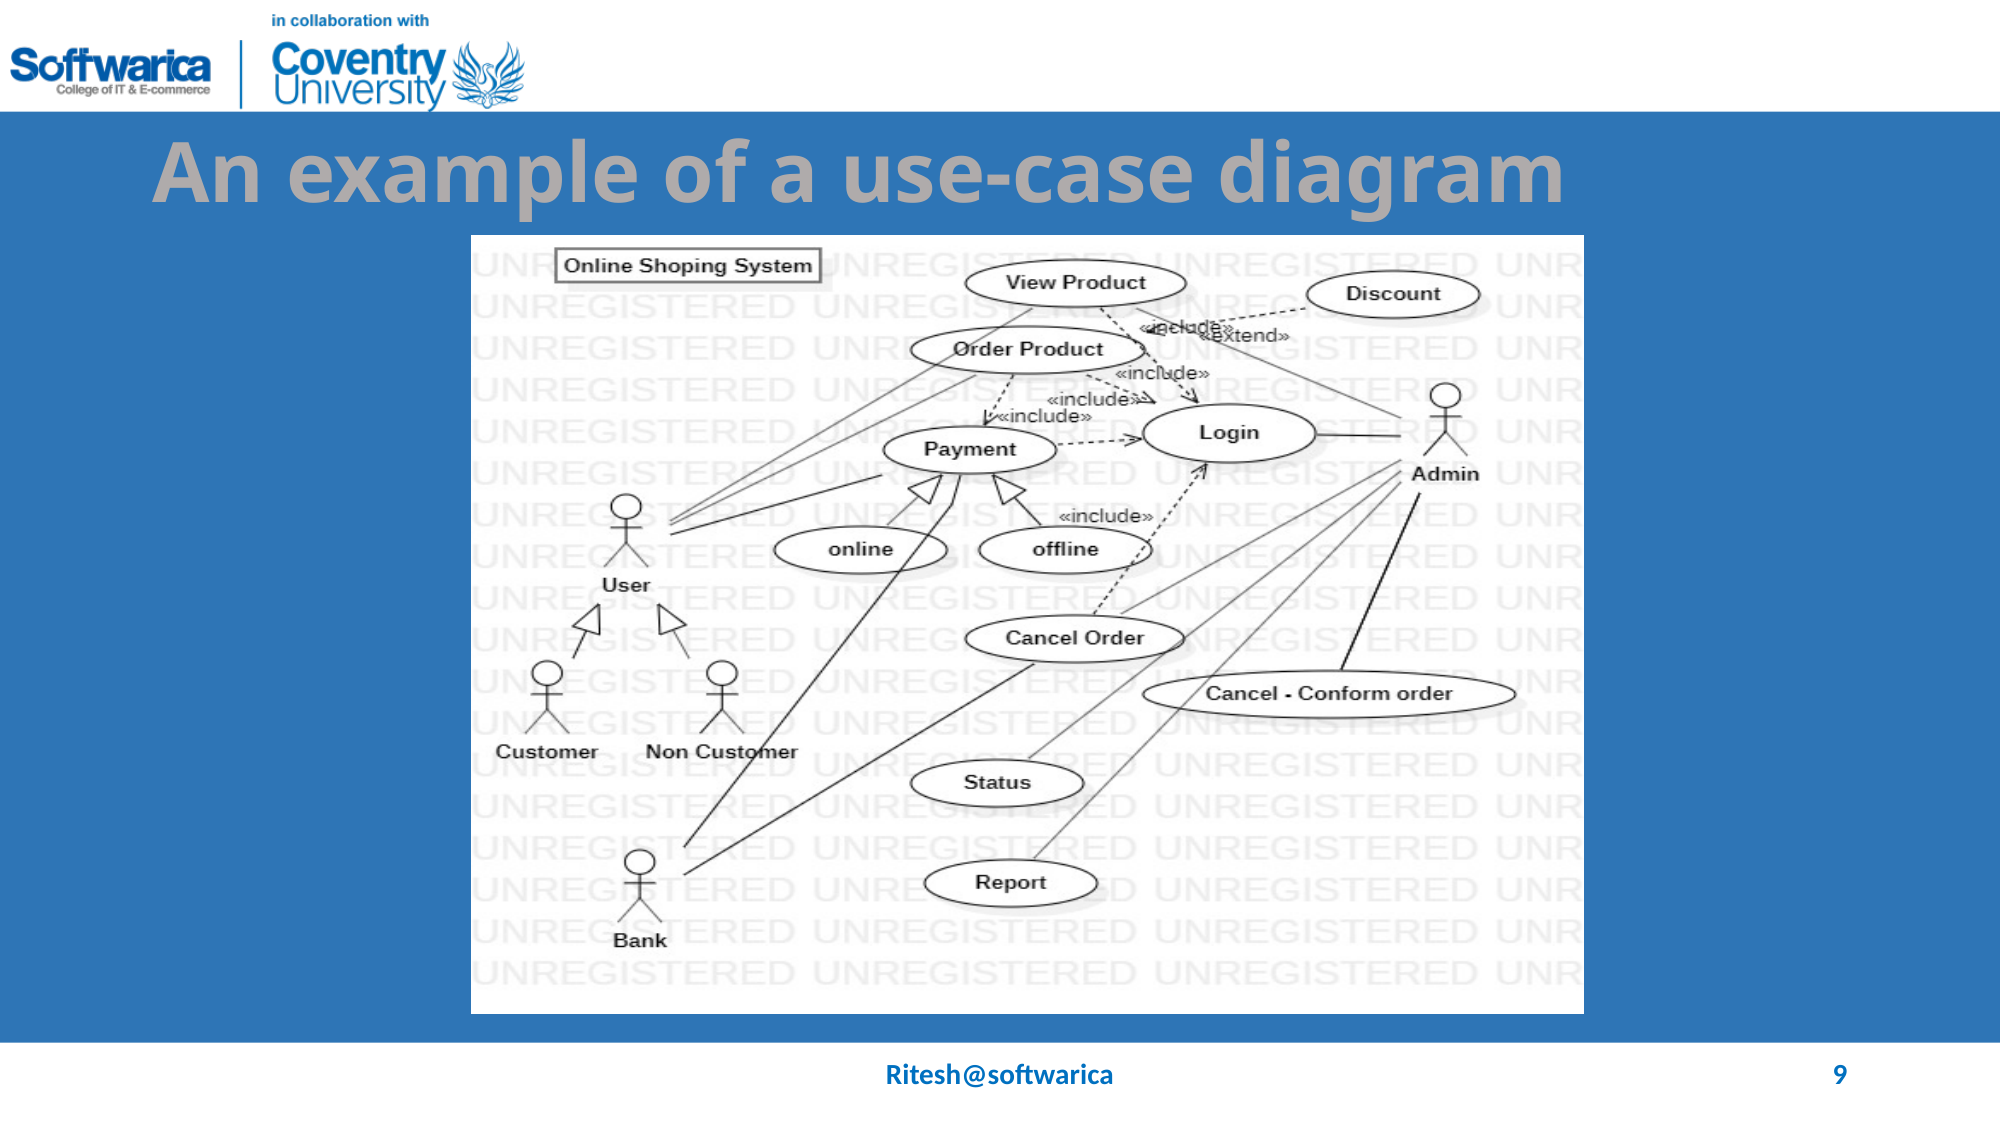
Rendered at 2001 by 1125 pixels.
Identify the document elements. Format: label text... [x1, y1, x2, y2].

slide_number 9 [1412, 1042, 1863, 1103]
title An example of a use-case diagram [137, 111, 1863, 240]
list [471, 235, 1584, 1014]
picture [10, 14, 525, 112]
footer Ritesh@softwarica [662, 1042, 1338, 1103]
